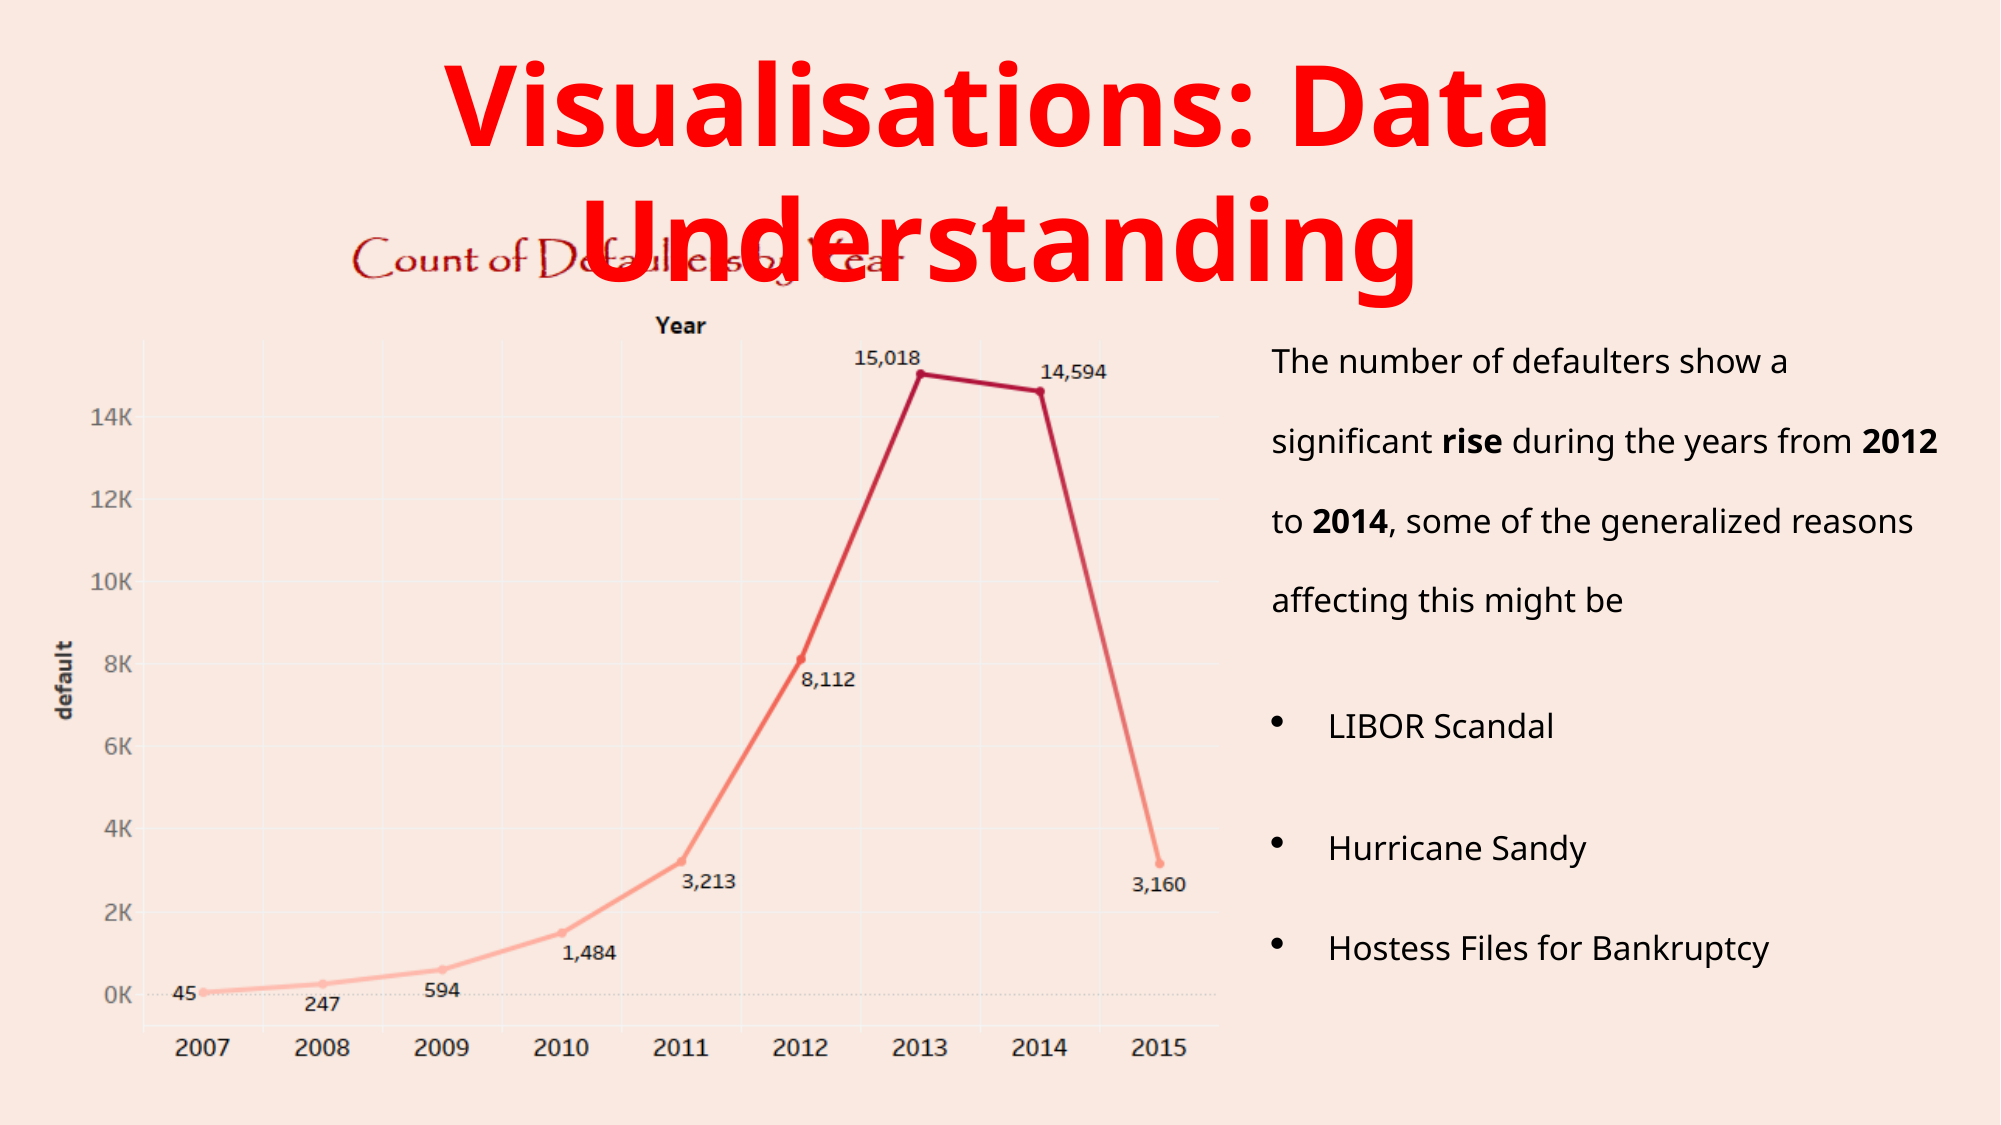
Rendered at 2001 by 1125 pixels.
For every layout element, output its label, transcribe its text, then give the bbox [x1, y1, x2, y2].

picture [36, 219, 1219, 1064]
text_box The number of defaulters show a significant rise during the years from 2012 to 2014, some of the generalized reasons affecting this might be LIBOR Scandal Hurricane Sandy Hostess Files for Bankruptcy [1256, 292, 1962, 975]
text_box Visualisations: Data Understanding [217, 26, 1783, 312]
